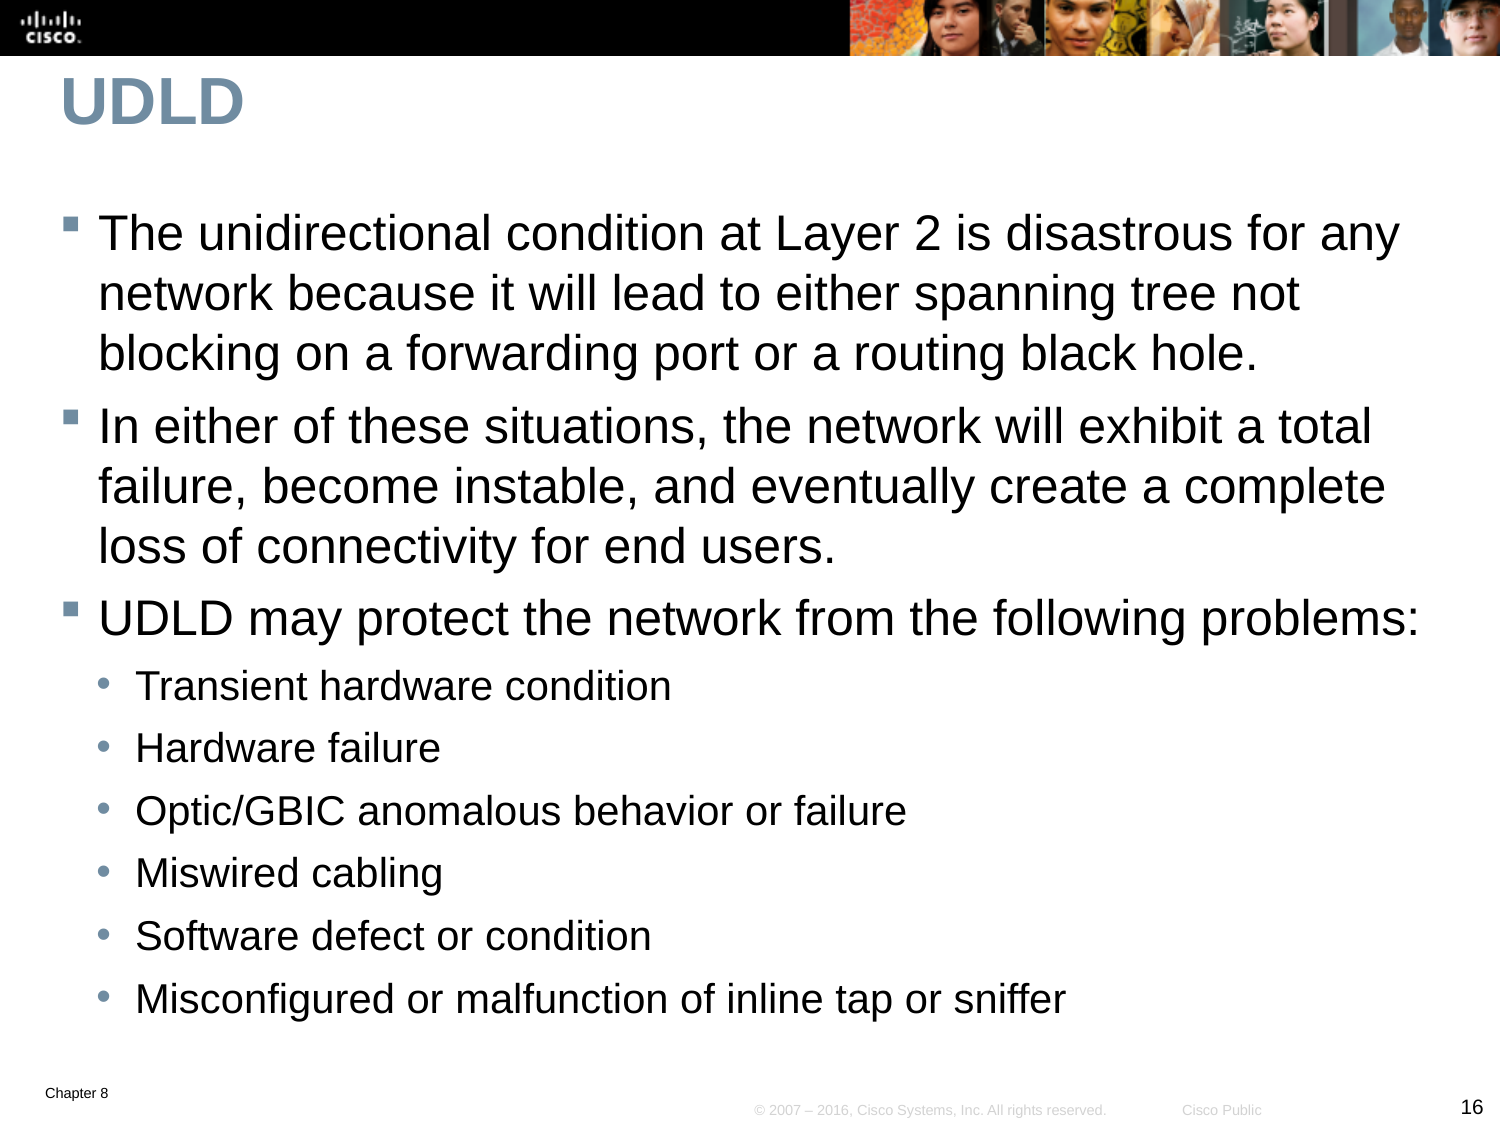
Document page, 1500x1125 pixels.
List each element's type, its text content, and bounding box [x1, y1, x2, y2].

title UDLD [45, 59, 1444, 182]
list The unidirectional condition at Layer 2 is disastrous for any network because it will lead to either spanning tree not blocking on a forwarding port or a routing black hole. In either of these situations, the network will exhibit a total failure, become instable, and eventually create a complete loss of connectivity for end users. UDLD may protect the network from the following problems: Transient hardware condition Hardware failure Optic/GBIC anomalous behavior or failure Miswired cabling Software defect or condition Misconfigured or malfunction of inline tap or sniffer [45, 193, 1444, 1037]
picture [0, 0, 1500, 56]
